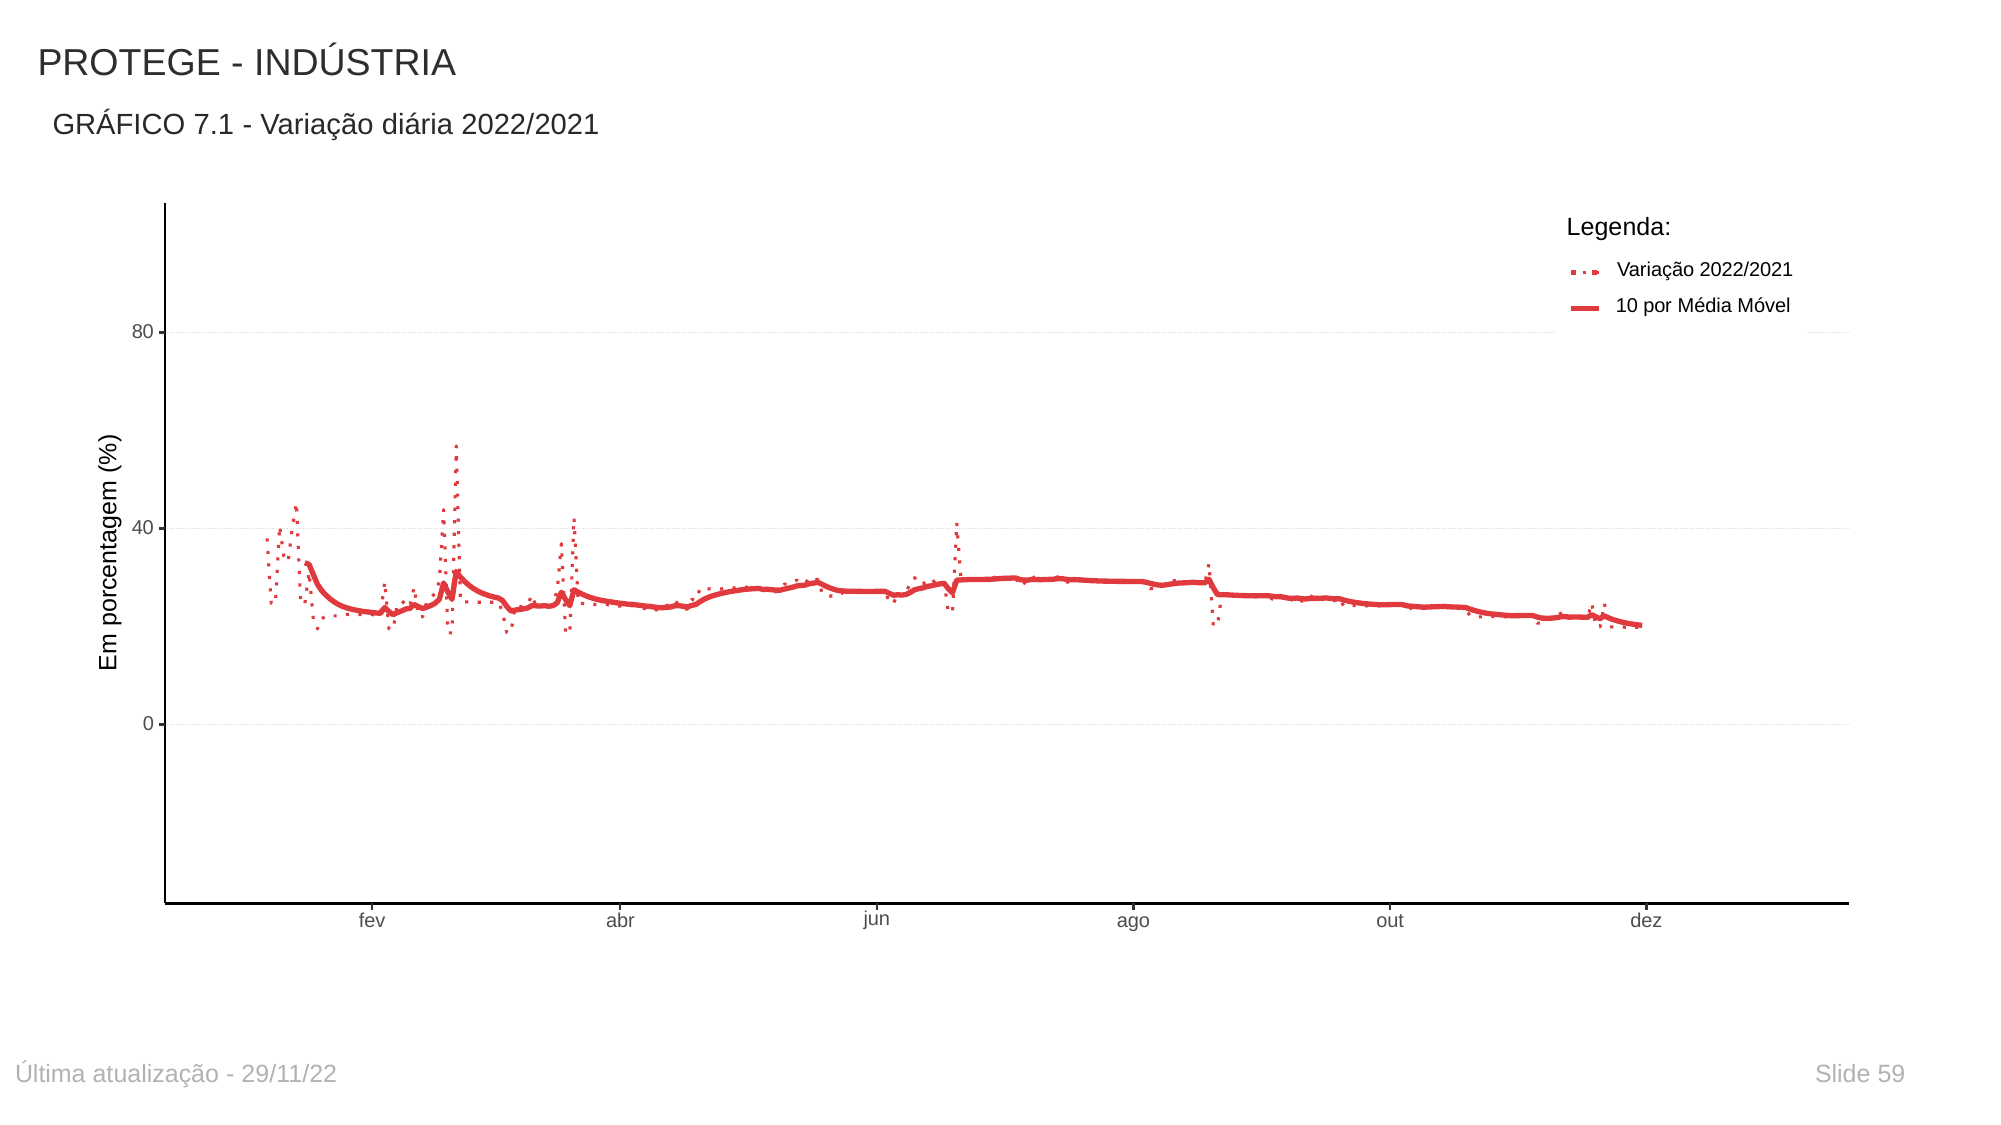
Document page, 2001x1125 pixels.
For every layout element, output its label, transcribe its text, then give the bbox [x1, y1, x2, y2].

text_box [89, 149, 1862, 975]
list Última atualização - 29/11/22 [0, 1050, 975, 1095]
list GRÁFICO 7.1 - Variação diária 2022/2021 [37, 97, 1013, 143]
list Slide 59 [1800, 1050, 1935, 1095]
list PROTEGE - INDÚSTRIA [22, 29, 1223, 119]
